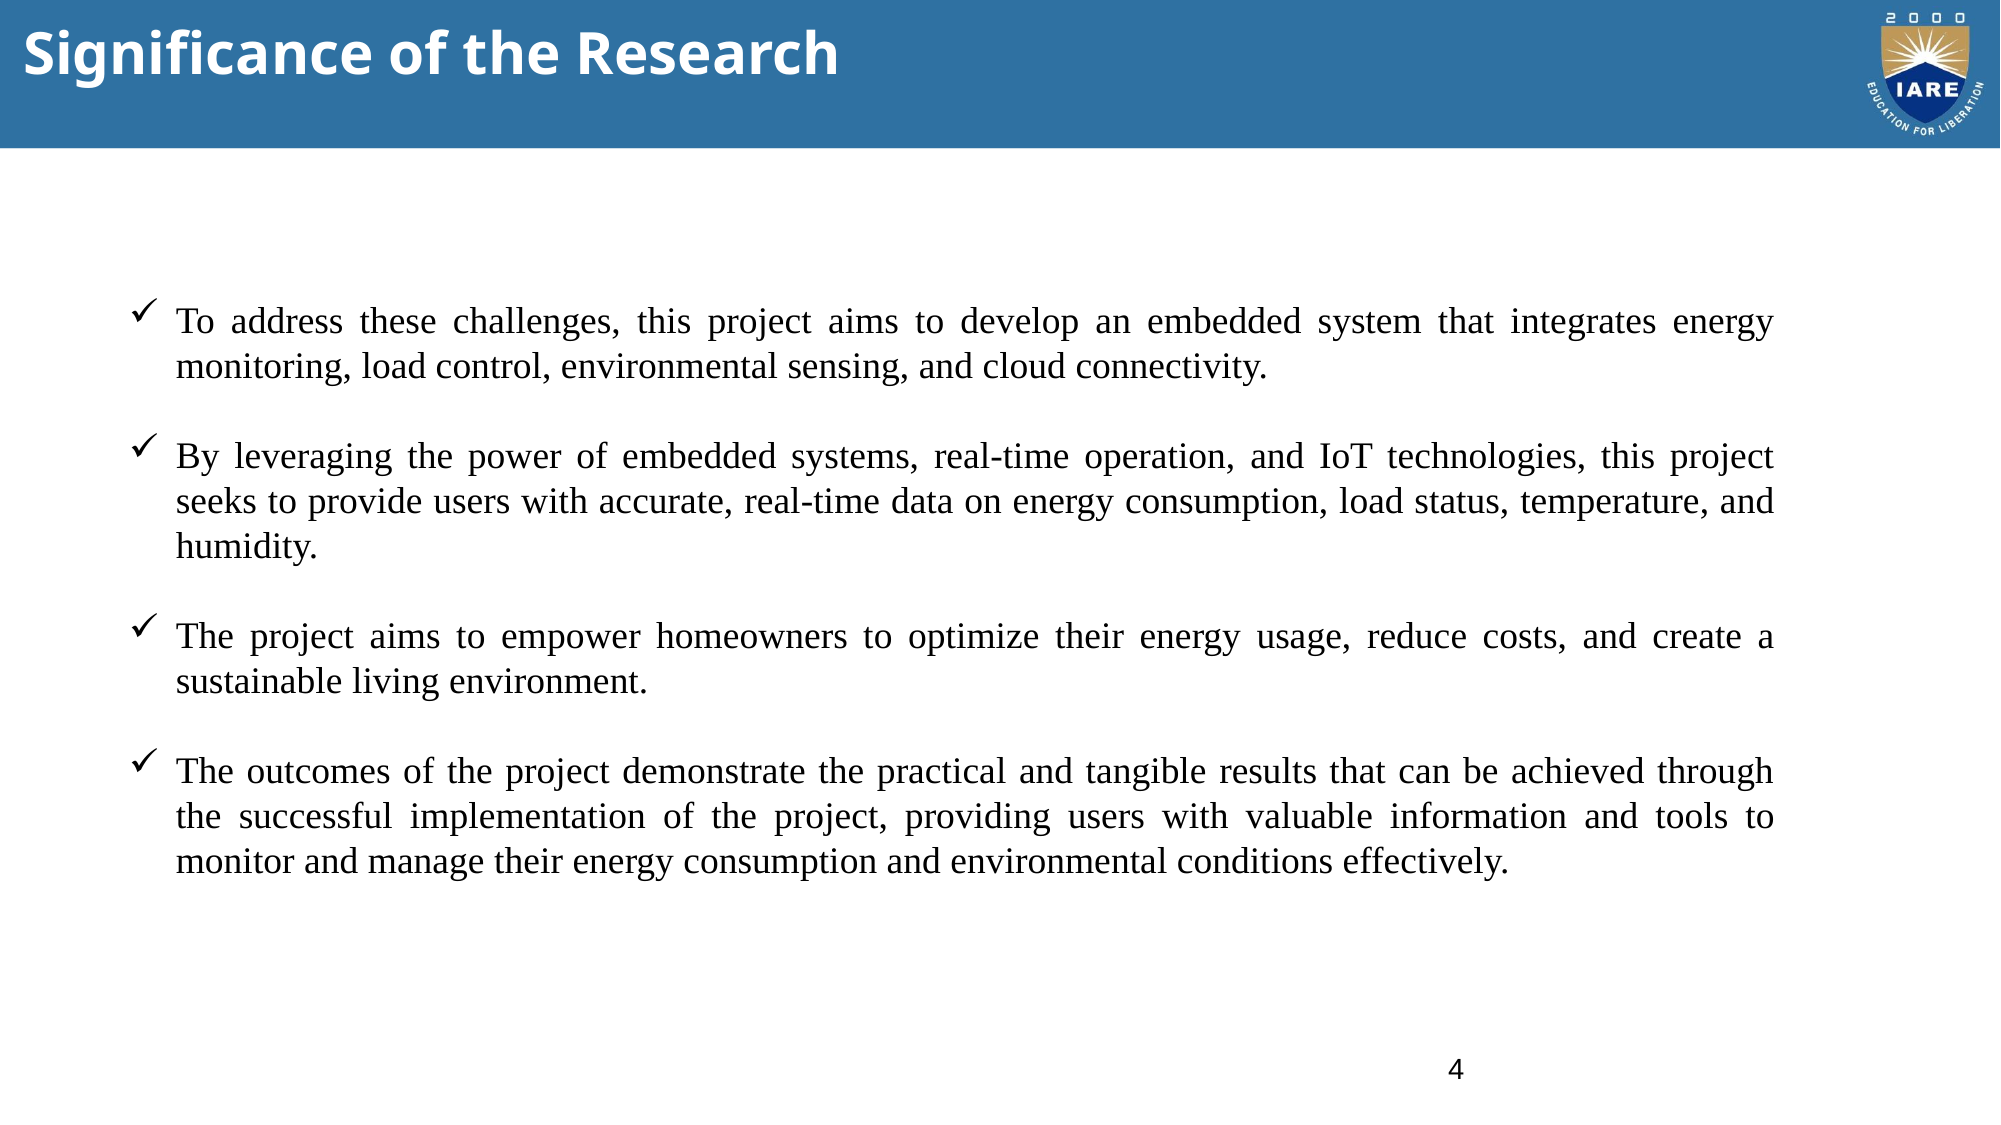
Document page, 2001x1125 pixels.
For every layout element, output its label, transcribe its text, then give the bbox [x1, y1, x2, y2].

slide_number 4 [1433, 1042, 1900, 1103]
text_box To address these challenges, this project aims to develop an embedded system that integrates energy monitoring, load control, environmental sensing, and cloud connectivity. By leveraging the power of embedded systems, real-time operation, and IoT technologies, this project seeks to provide users with accurate, real-time data on energy consumption, load status, temperature, and humidity. The project aims to empower homeowners to optimize their energy usage, reduce costs, and create a sustainable living environment. The outcomes of the project demonstrate the practical and tangible results that can be achieved through the successful implementation of the project, providing users with valuable information and tools to monitor and manage their energy consumption and environmental conditions effectively. [114, 243, 1792, 1024]
title Significance of the Research [8, 8, 1809, 135]
picture [1858, 6, 1992, 143]
